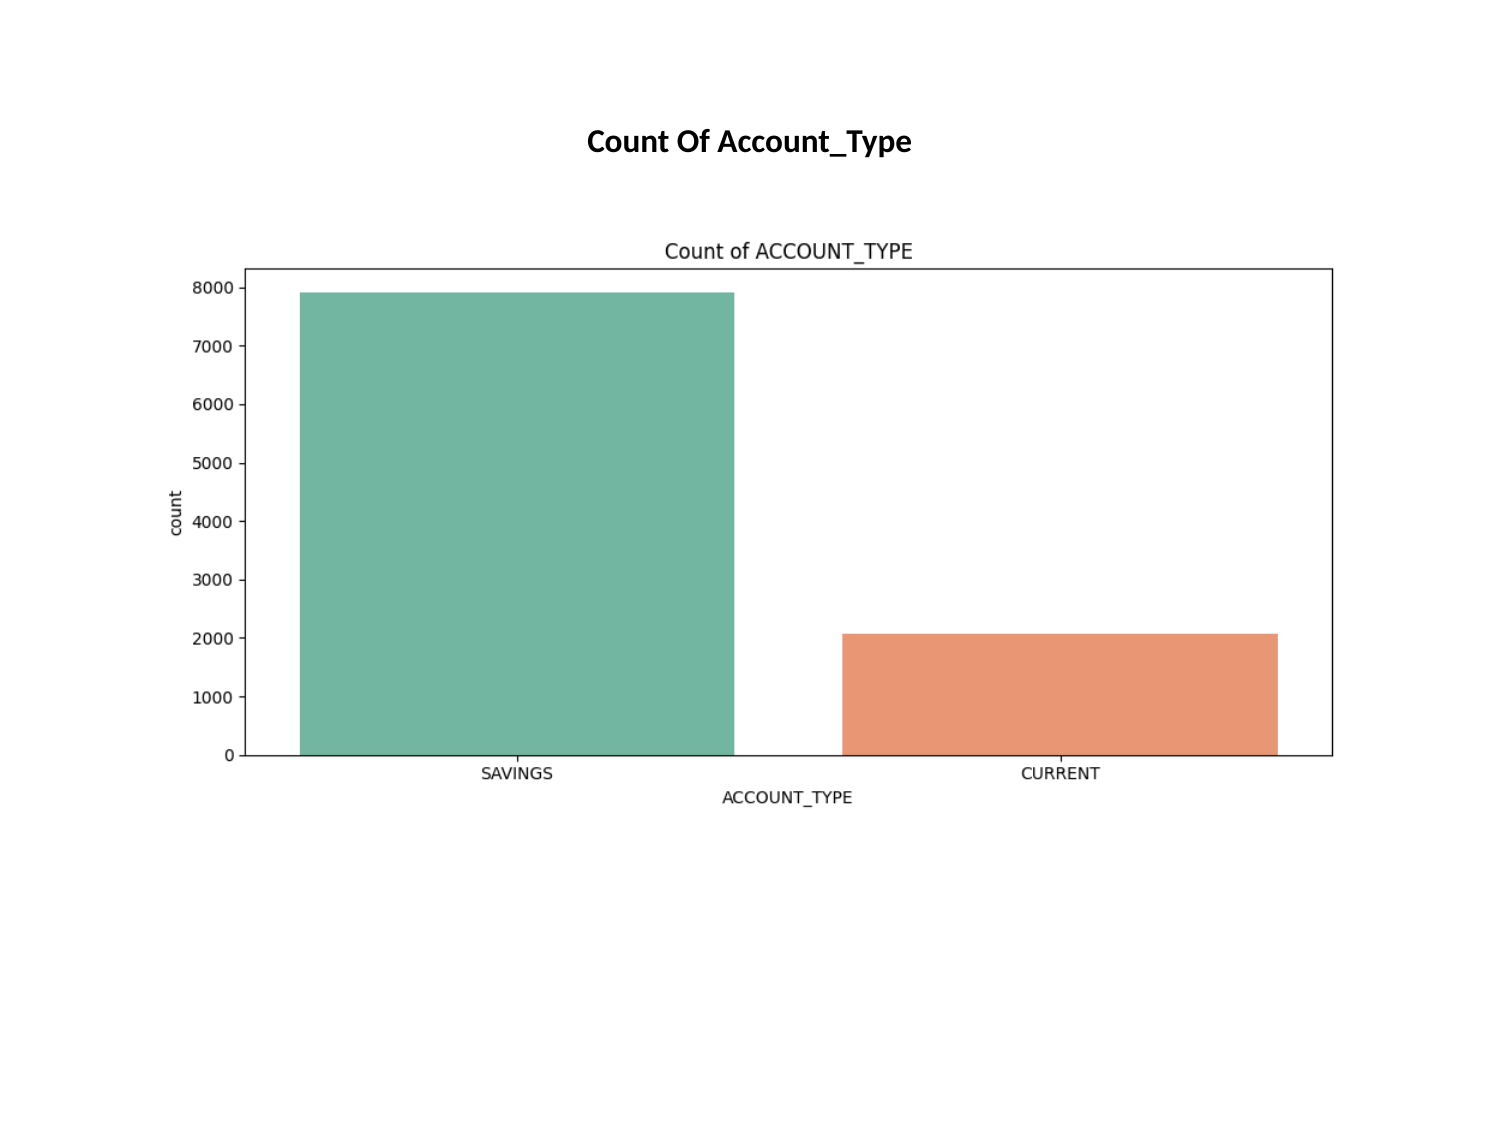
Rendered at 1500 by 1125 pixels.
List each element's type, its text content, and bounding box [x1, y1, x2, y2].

picture [149, 224, 1351, 826]
title Count Of Account_Type [75, 45, 1425, 233]
